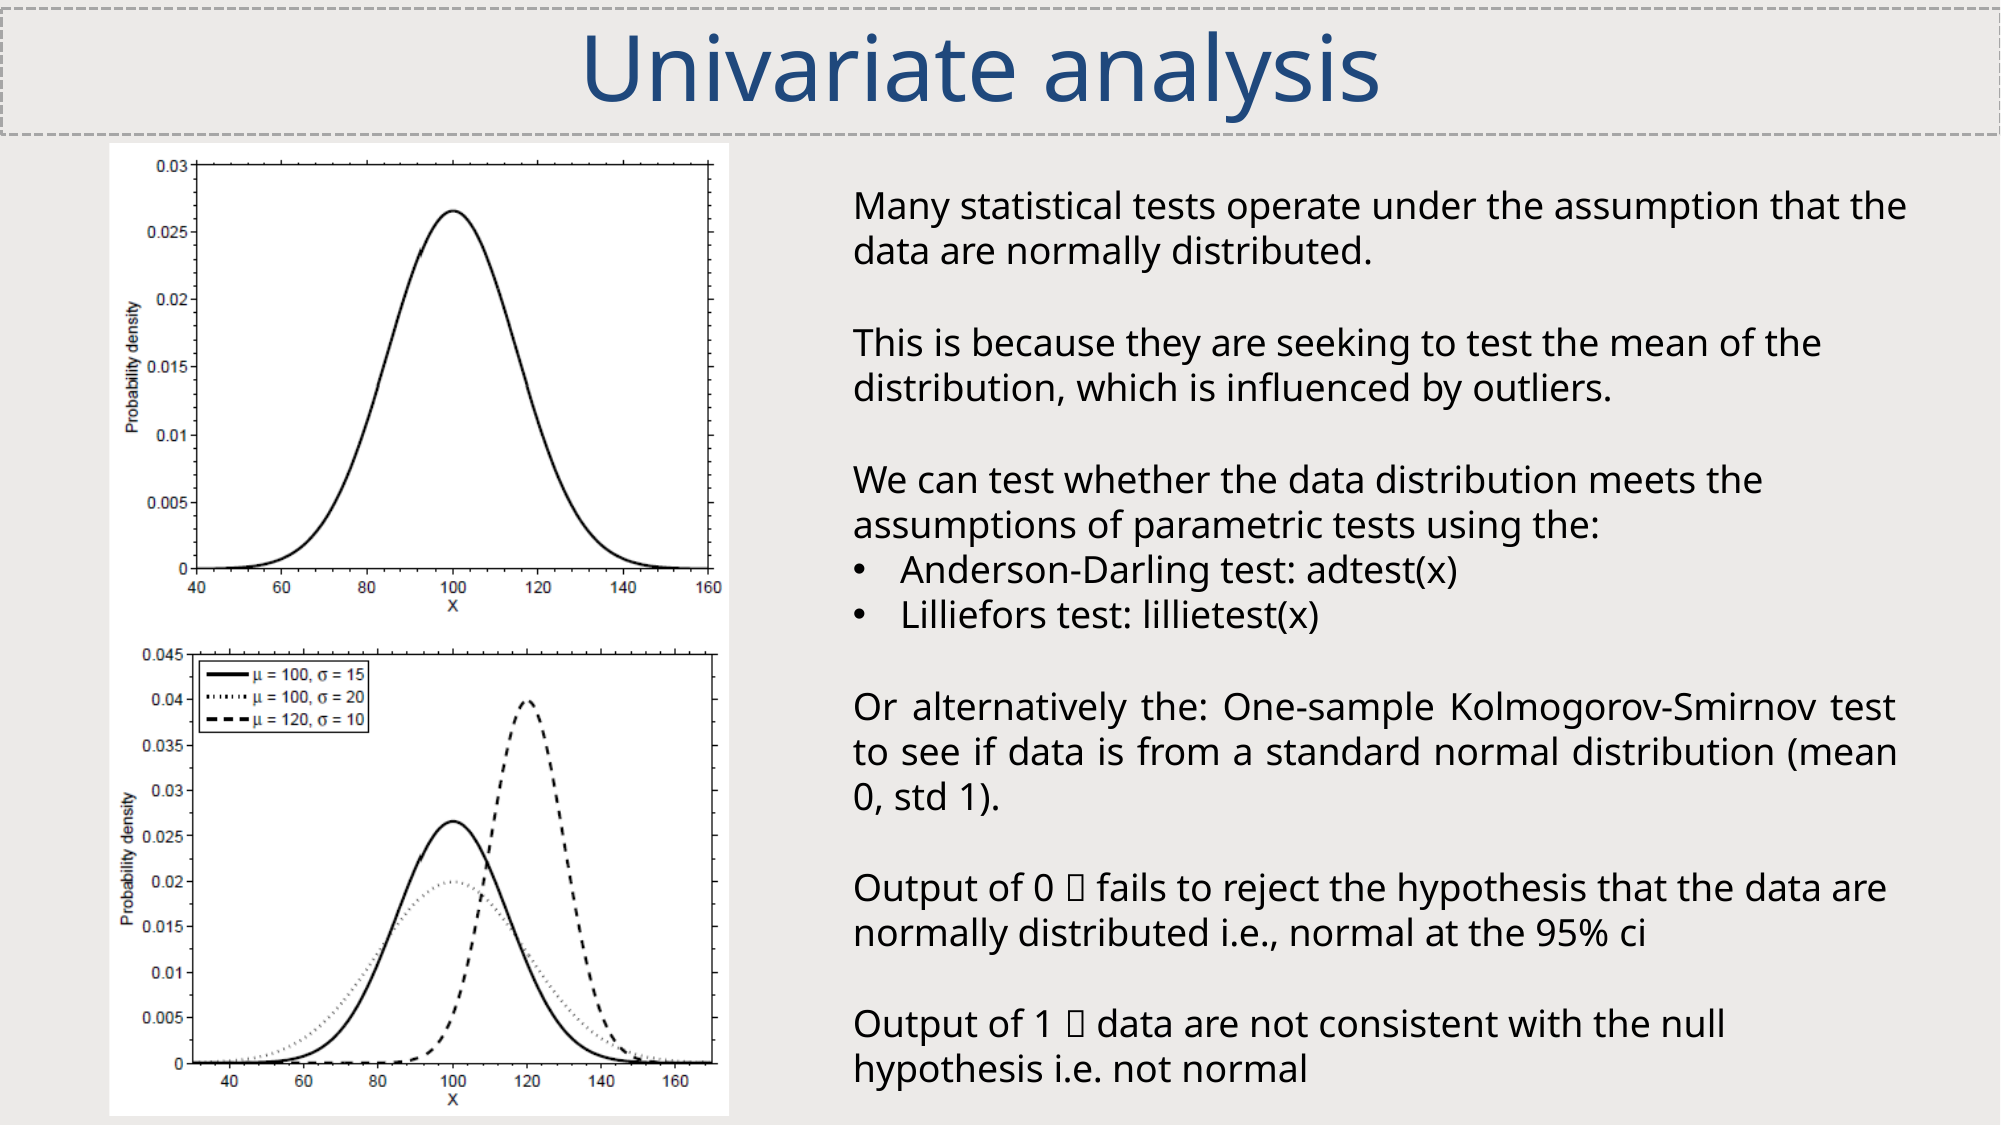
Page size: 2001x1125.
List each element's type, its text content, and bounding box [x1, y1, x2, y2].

title Univariate analysis [577, 7, 1423, 198]
text_box Many statistical tests operate under the assumption that the data are normally distributed. This is because they are seeking to test the mean of the distribution, which is influenced by outliers. We can test whether the data distribution meets the assumptions of parametric tests using the: Anderson-Darling test: adtest(x) Lilliefors test: lillietest(x) Or alternatively the: One-sample Kolmogorov-Smirnov test to see if data is from a standard normal distribution (mean 0, std 1). Output of 0  fails to reject the hypothesis that the data are normally distributed i.e., normal at the 95% ci Output of 1  data are not consistent with the null hypothesis i.e. not normal [850, 180, 1941, 1090]
text_box [109, 143, 730, 1116]
